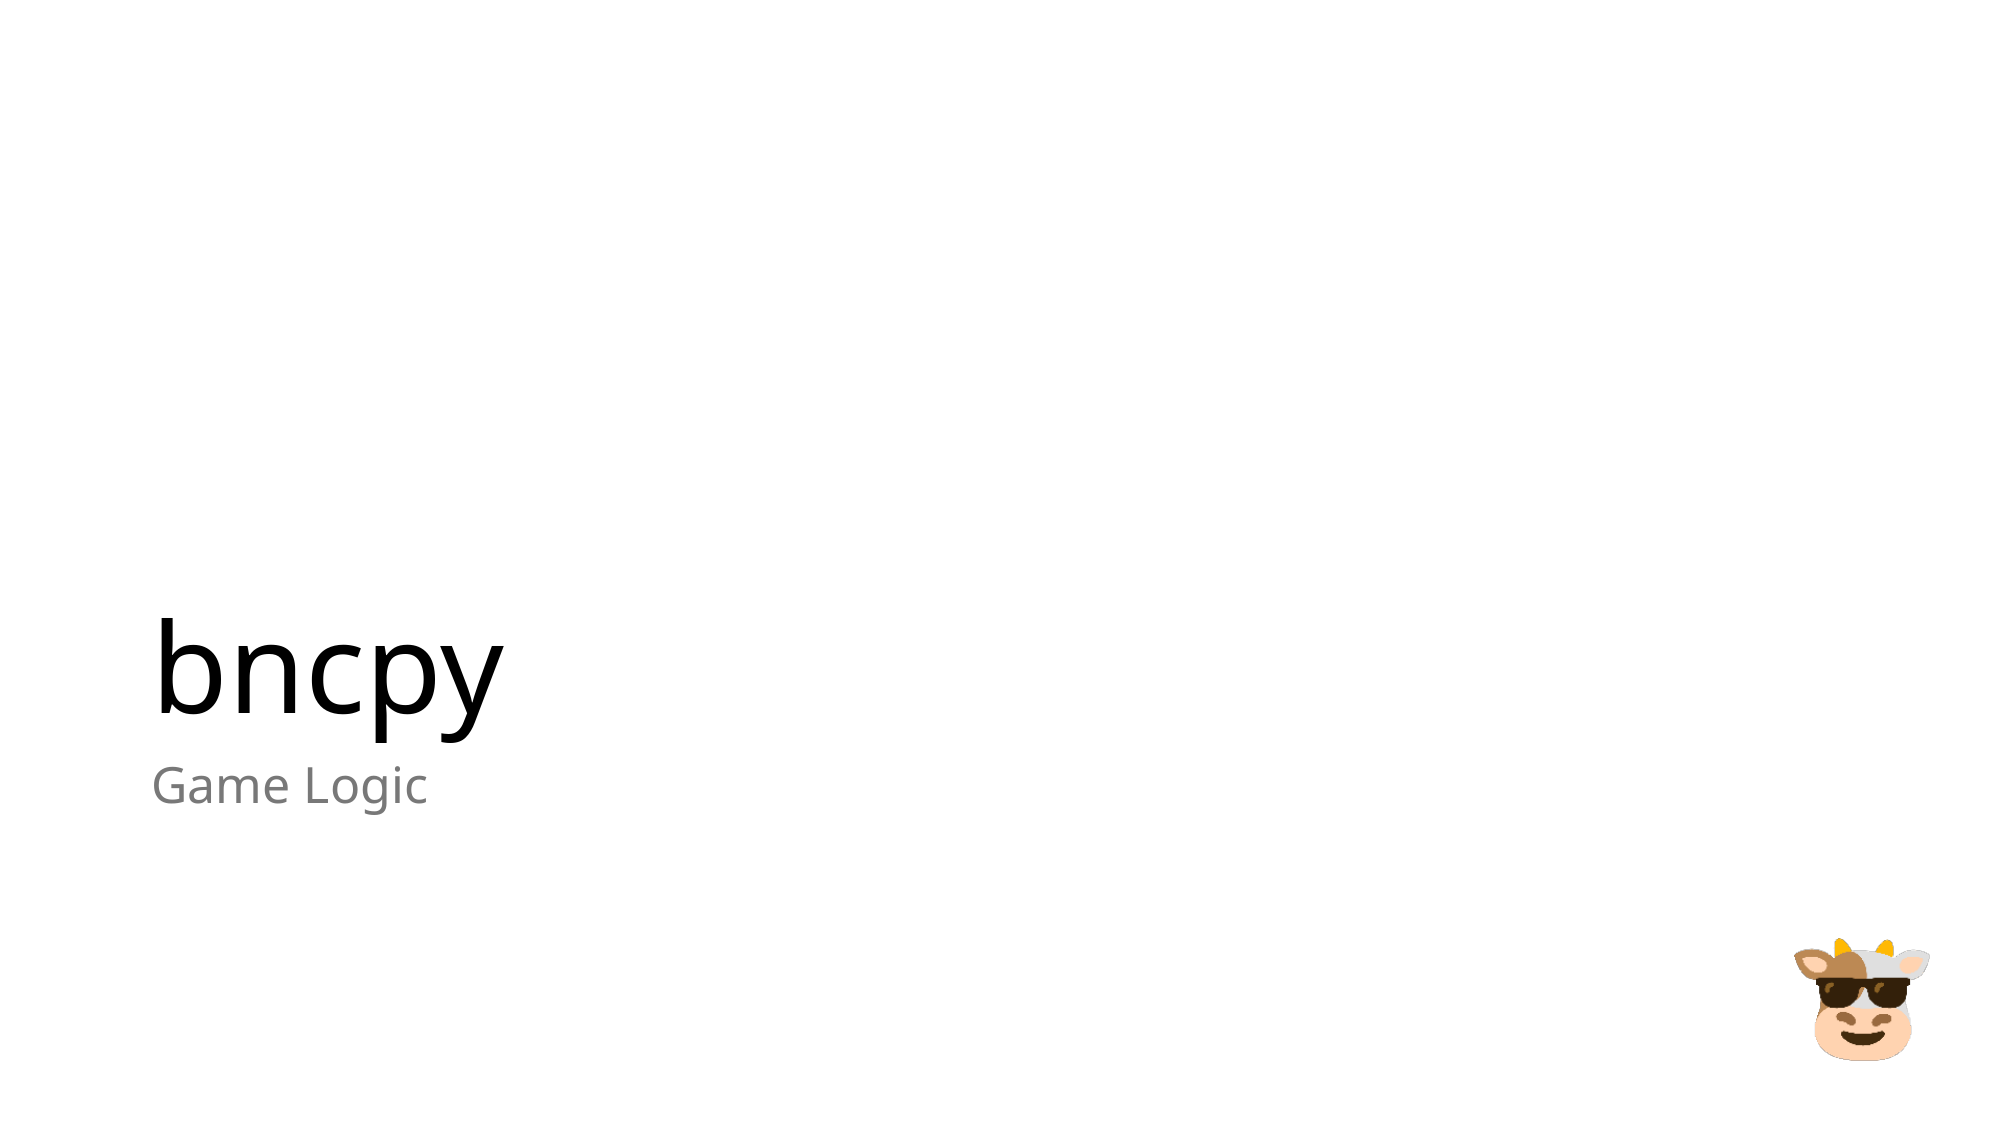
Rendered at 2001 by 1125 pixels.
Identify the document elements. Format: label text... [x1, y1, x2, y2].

list Game Logic [136, 752, 1862, 999]
title bncpy [136, 280, 1862, 749]
picture [1792, 929, 1931, 1069]
